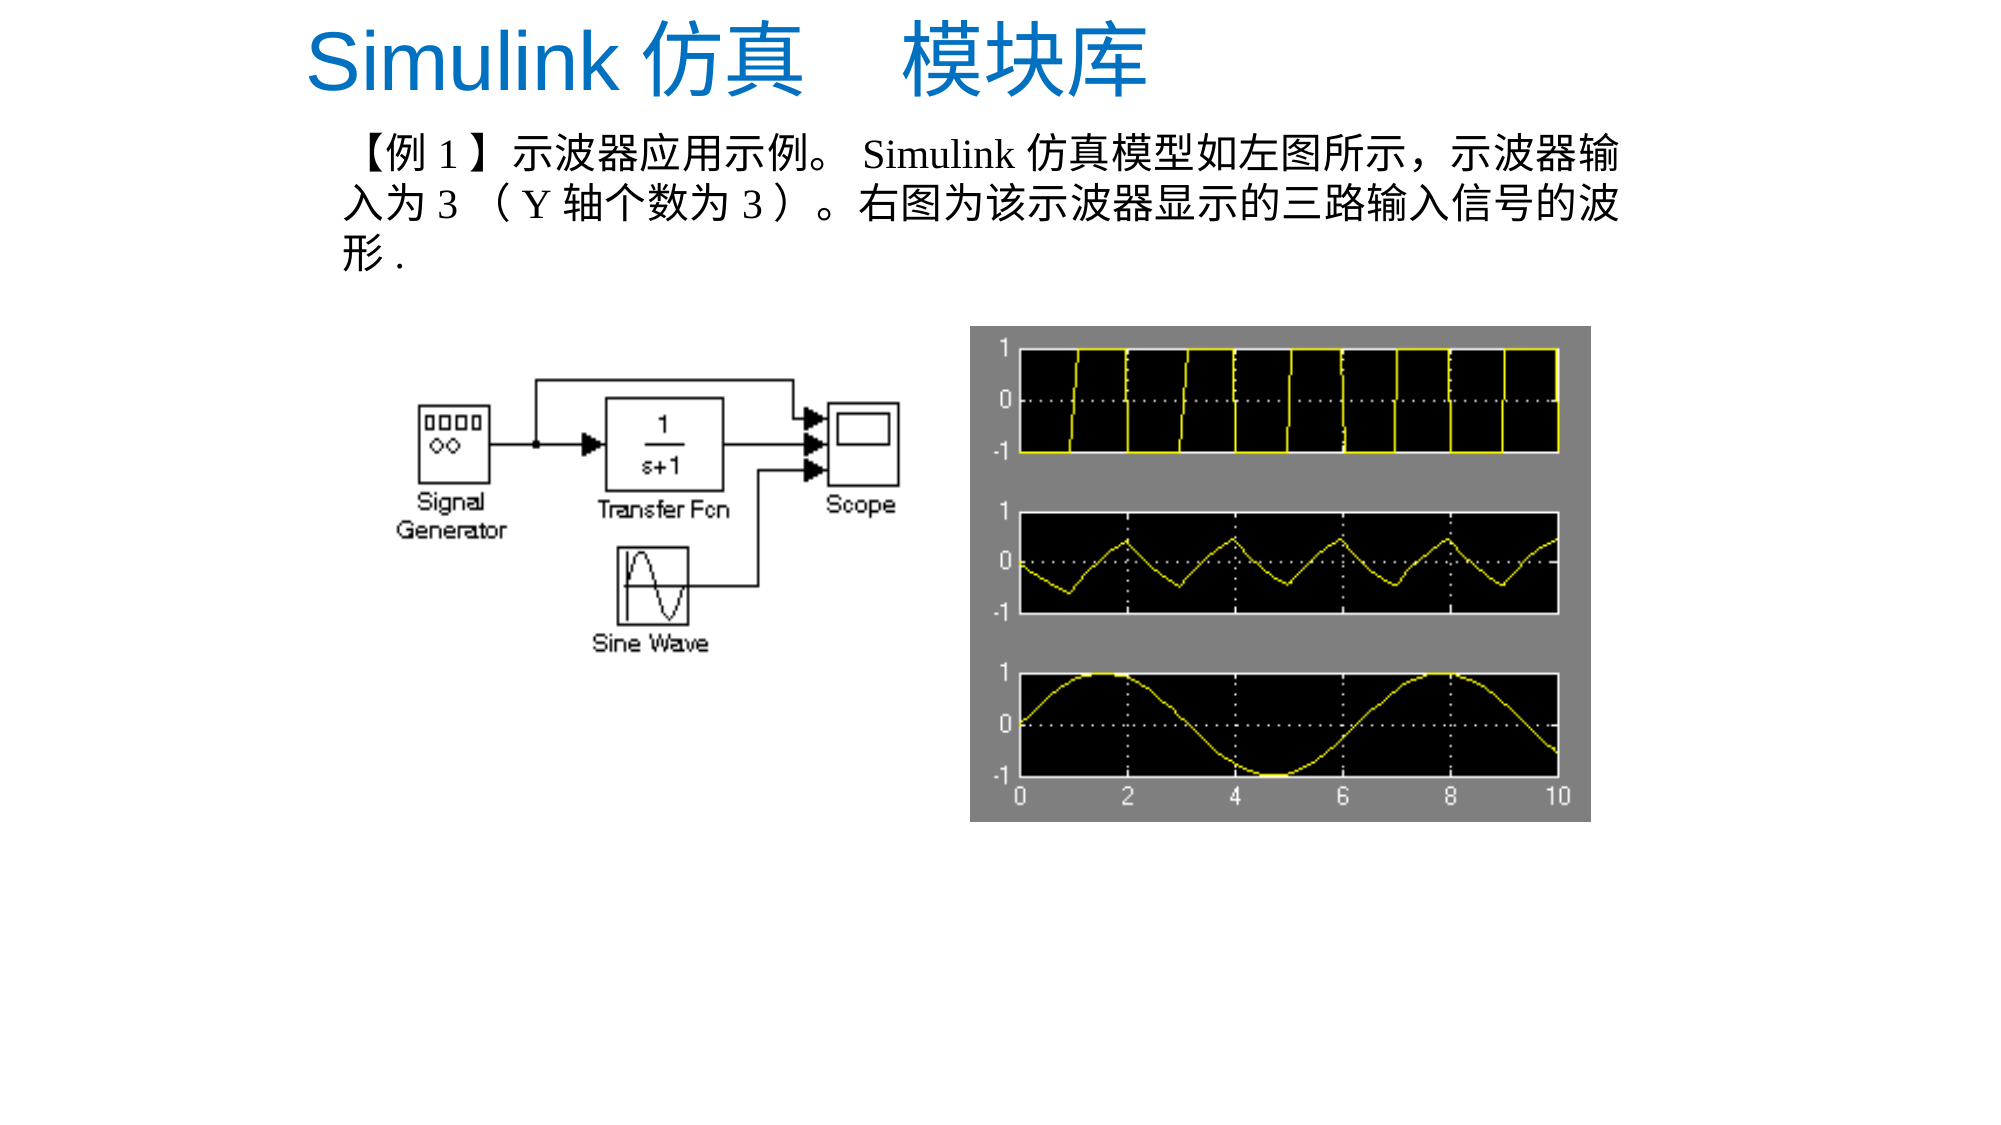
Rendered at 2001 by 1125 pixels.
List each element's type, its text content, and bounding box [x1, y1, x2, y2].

picture [970, 326, 1591, 823]
picture [379, 341, 919, 668]
text_box Simulink仿真 模块库 [291, 0, 1579, 138]
text_box 【例1】示波器应用示例。Simulink仿真模型如左图所示，示波器输入为3（Y轴个数为3）。右图为该示波器显示的三路输入信号的波形. [328, 119, 1635, 285]
